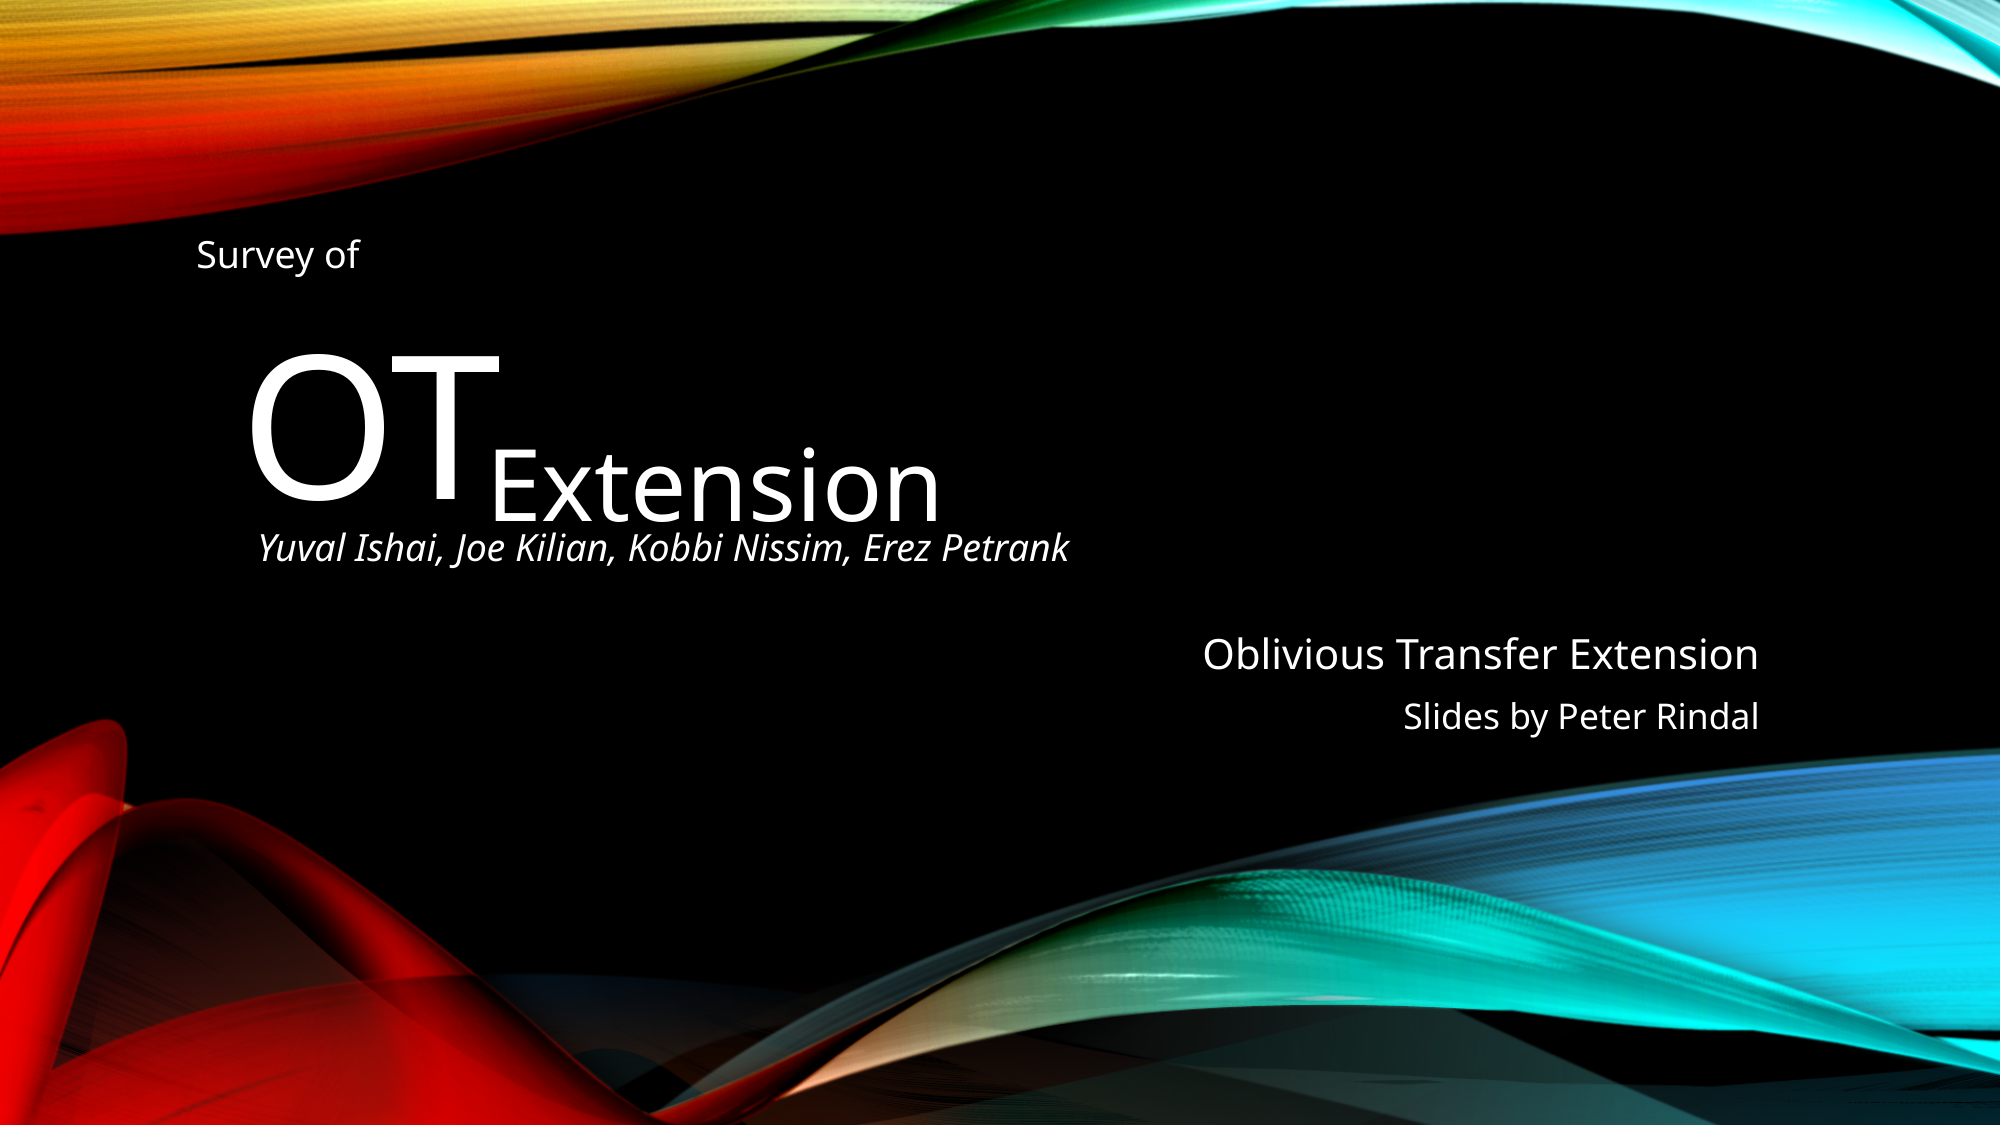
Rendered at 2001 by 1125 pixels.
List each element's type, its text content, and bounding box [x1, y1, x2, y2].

picture [0, 0, 2000, 237]
text_box Extension [471, 413, 1053, 516]
picture [0, 717, 2000, 1125]
picture [1515, 717, 1526, 727]
title OT [225, 250, 1775, 551]
text_box Survey of [181, 223, 375, 284]
picture [1713, 717, 1724, 727]
picture [1536, 717, 1542, 725]
picture [1446, 717, 1457, 727]
picture [1735, 720, 1744, 727]
text_box Yuval Ishai, Joe Kilian, Kobbi Nissim, Erez Petrank [242, 516, 1221, 577]
